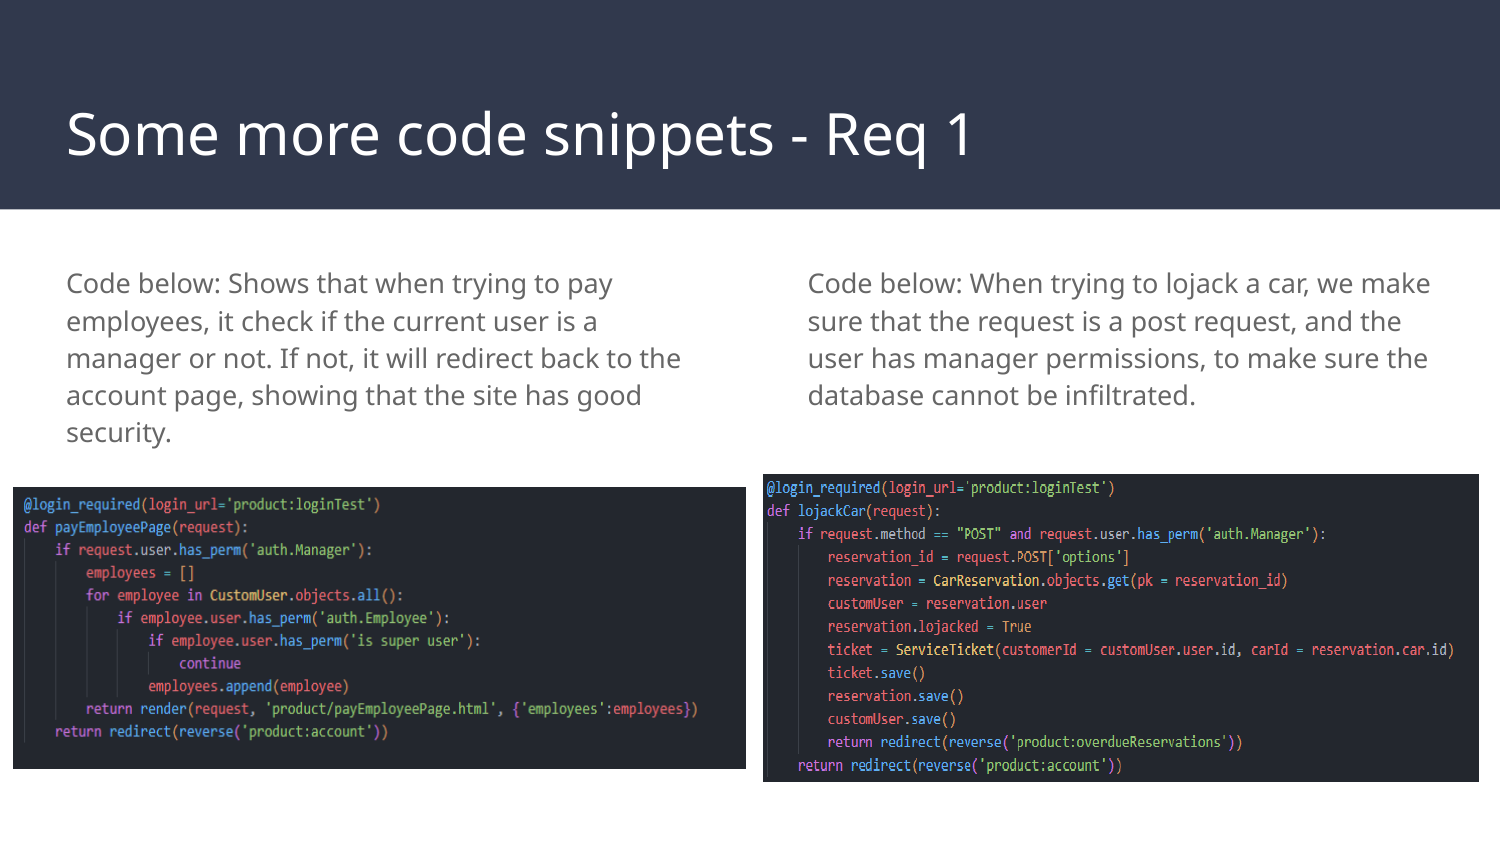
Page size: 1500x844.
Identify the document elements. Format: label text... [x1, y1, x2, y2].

picture [12, 487, 746, 769]
list Code below: When trying to lojack a car, we make sure that the request is a post request, and the user has manager permissions, to make sure the database cannot be infiltrated. [792, 247, 1449, 473]
title Some more code snippets - Req 1 [51, 82, 1449, 185]
picture [763, 474, 1479, 782]
list Code below: Shows that when trying to pay employees, it check if the current user is a manager or not. If not, it will redirect back to the account page, showing that the site has good security. [51, 247, 708, 486]
